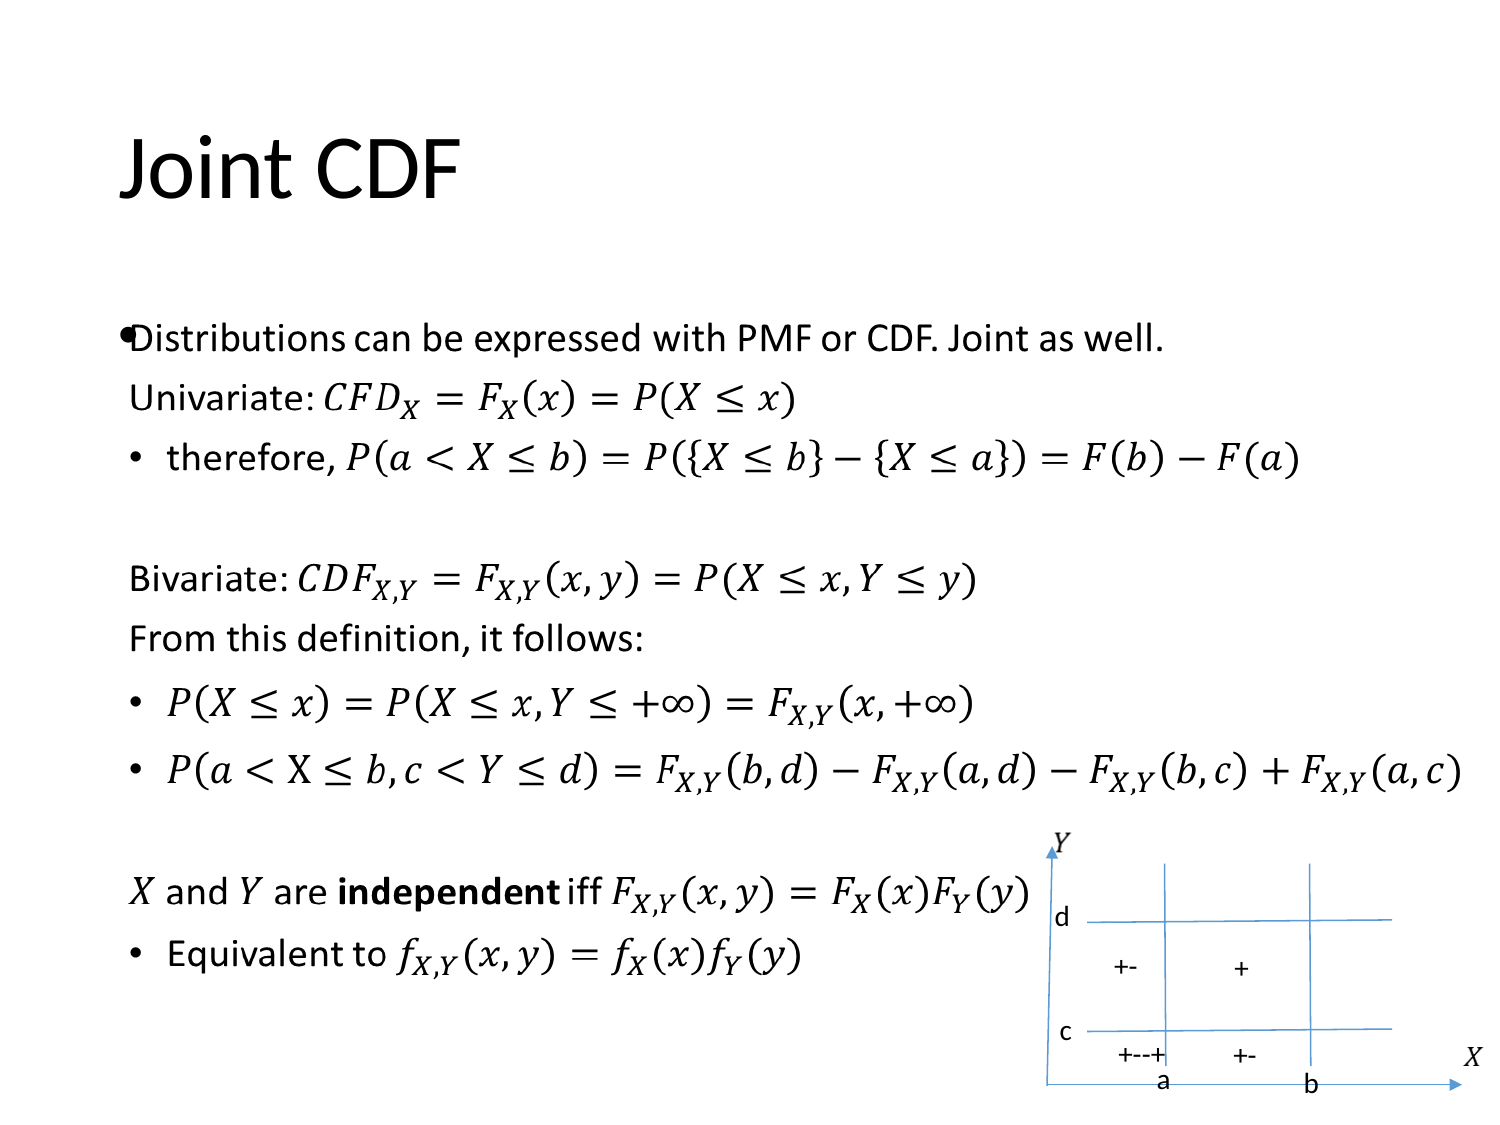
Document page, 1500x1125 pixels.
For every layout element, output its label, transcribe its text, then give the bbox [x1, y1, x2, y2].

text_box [1035, 817, 1500, 1108]
title Joint CDF [103, 59, 1397, 278]
list [103, 299, 1500, 1014]
